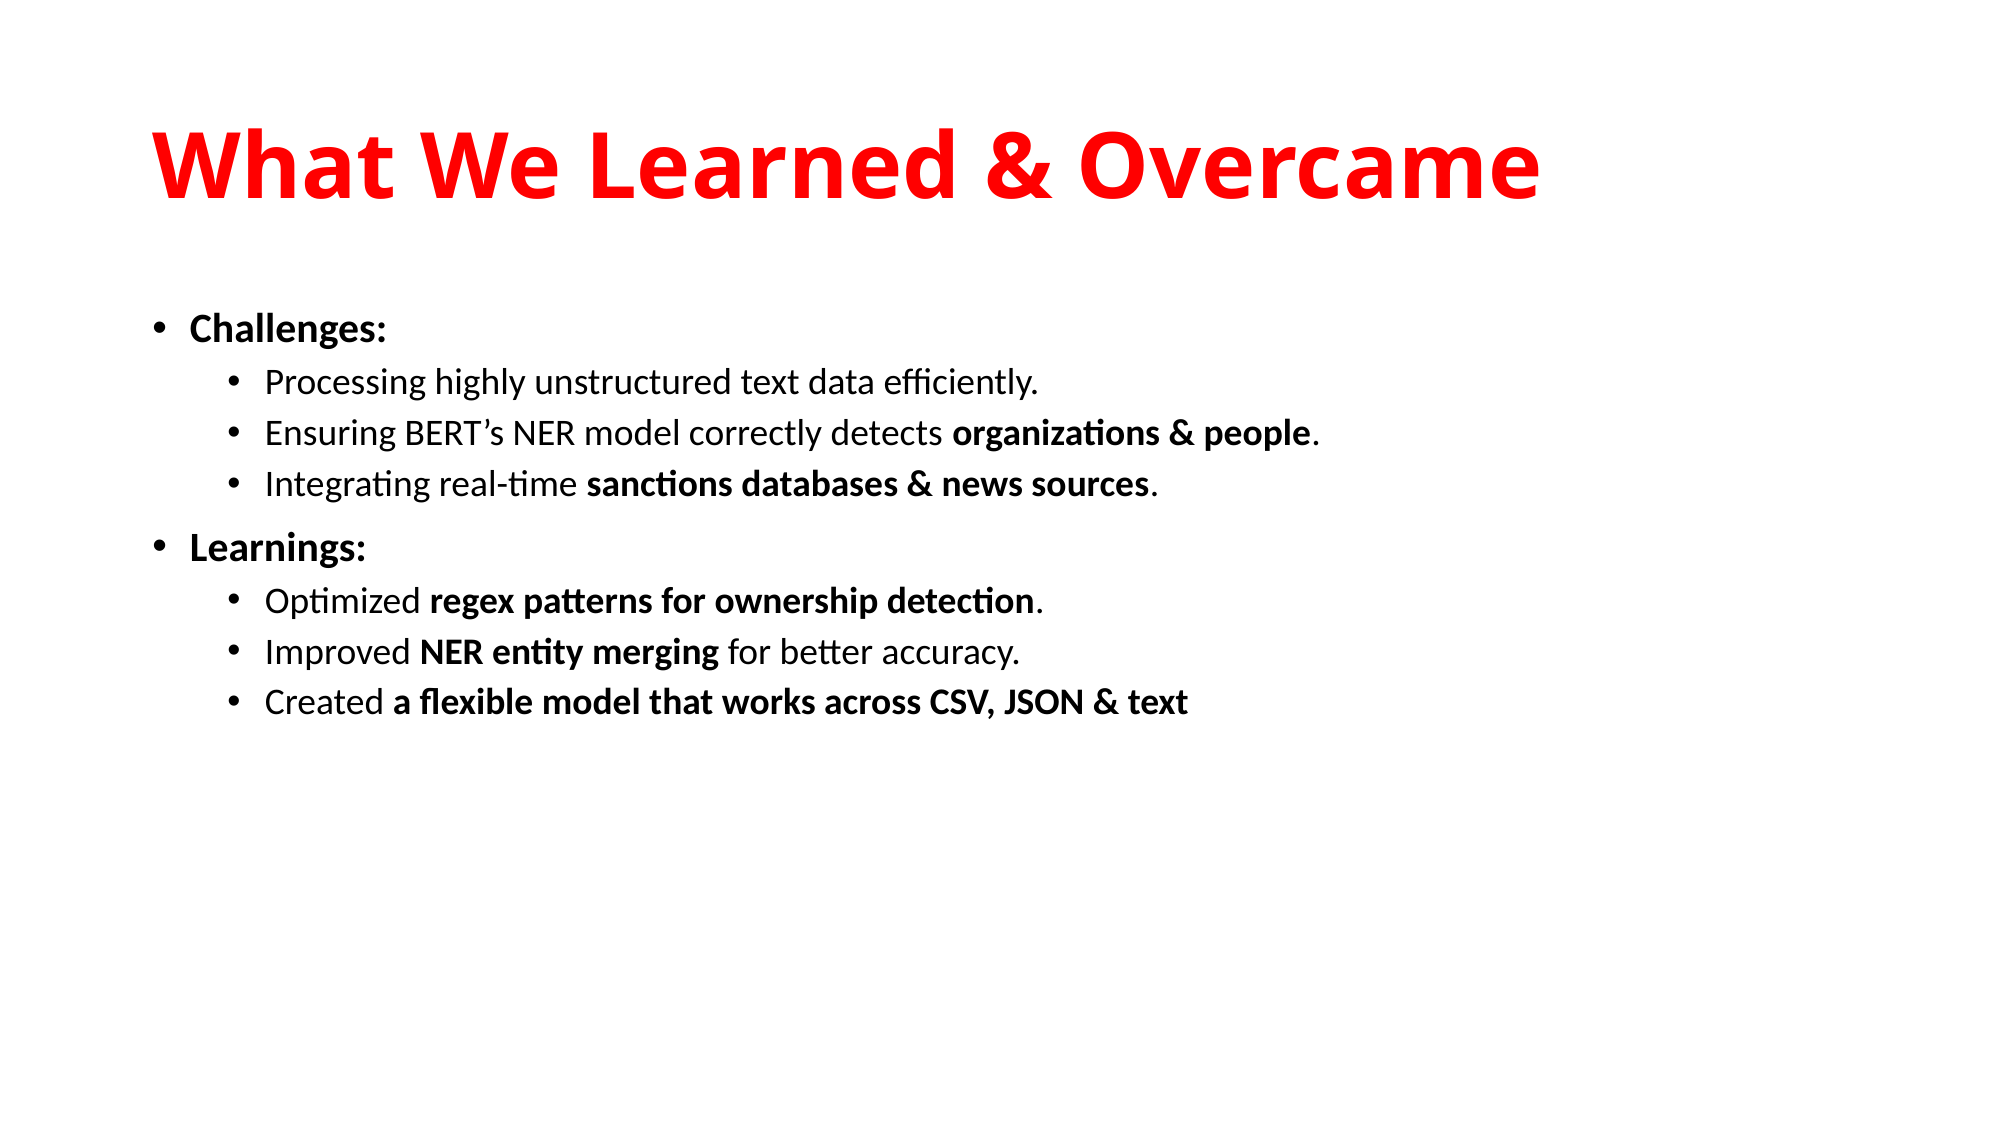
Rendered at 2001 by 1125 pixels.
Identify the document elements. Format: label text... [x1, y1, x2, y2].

title What We Learned & Overcame [137, 59, 1863, 278]
list Challenges: Processing highly unstructured text data efficiently. Ensuring BERT’s NER model correctly detects organizations & people. Integrating real-time sanctions databases & news sources. Learnings: Optimized regex patterns for ownership detection. Improved NER entity merging for better accuracy. Created a flexible model that works across CSV, JSON & text [137, 299, 1863, 1014]
